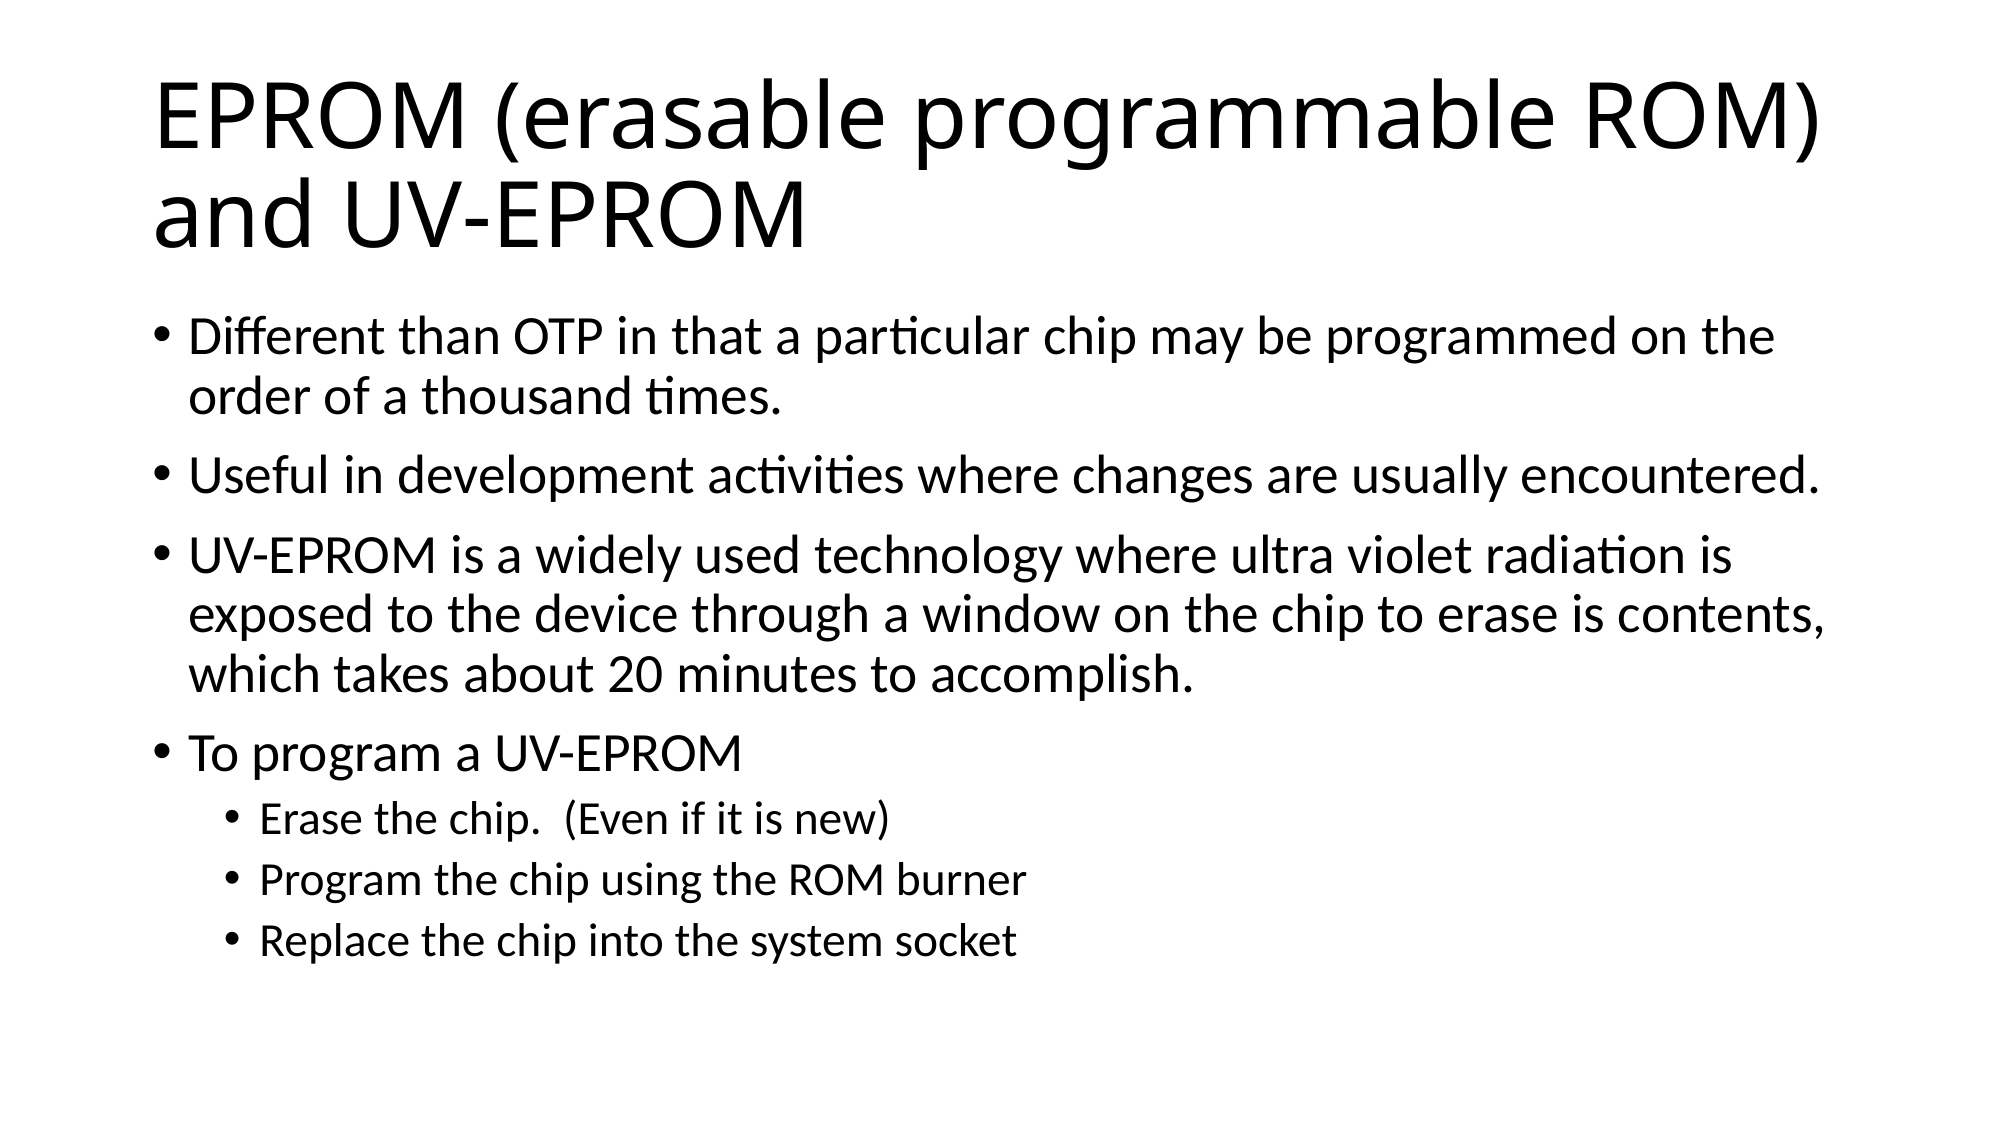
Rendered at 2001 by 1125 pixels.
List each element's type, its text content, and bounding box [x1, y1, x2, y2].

title EPROM (erasable programmable ROM) and UV-EPROM [137, 59, 1863, 278]
list Different than OTP in that a particular chip may be programmed on the order of a thousand times. Useful in development activities where changes are usually encountered. UV-EPROM is a widely used technology where ultra violet radiation is exposed to the device through a window on the chip to erase is contents, which takes about 20 minutes to accomplish. To program a UV-EPROM Erase the chip. (Even if it is new) Program the chip using the ROM burner Replace the chip into the system socket [137, 299, 1863, 1014]
